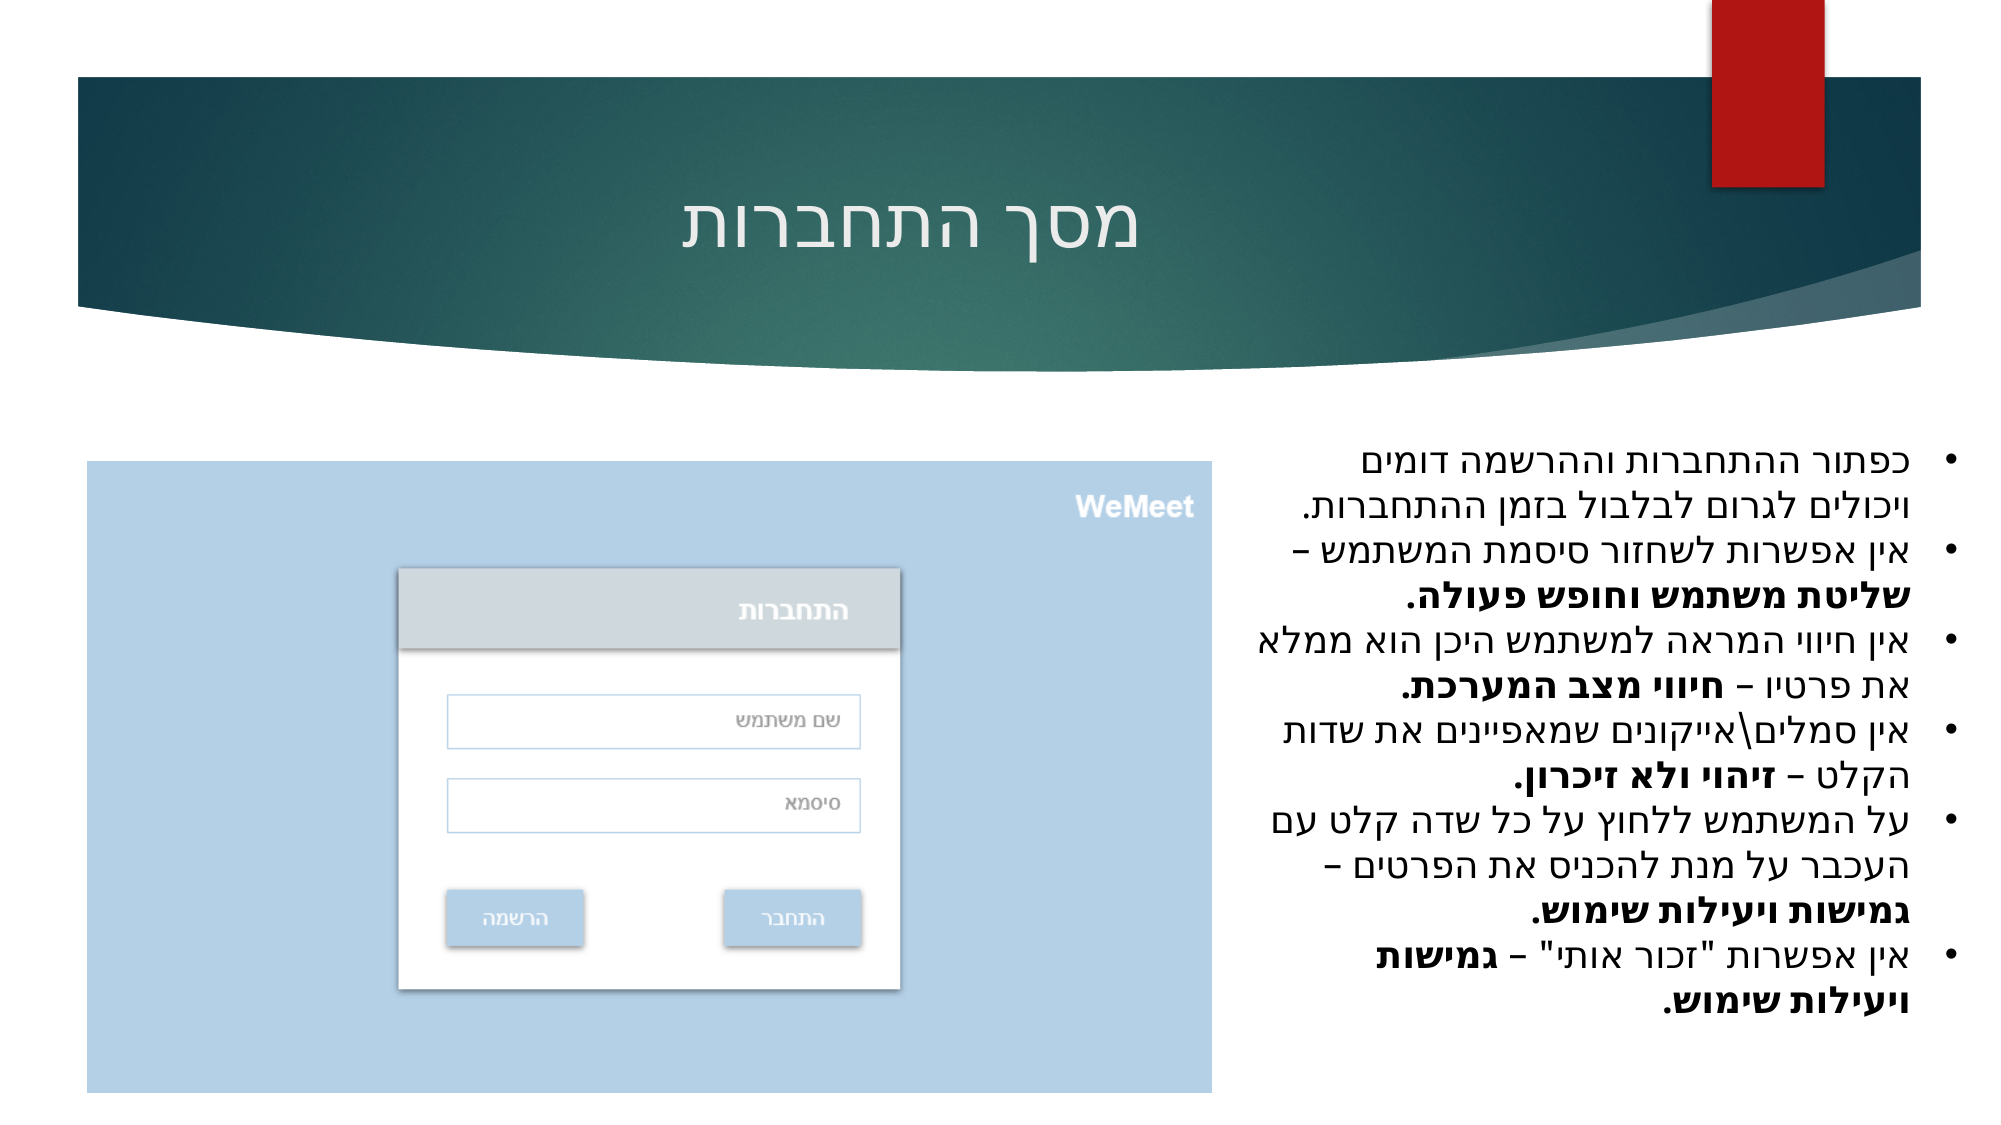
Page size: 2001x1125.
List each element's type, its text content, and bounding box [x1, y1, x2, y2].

text_box כפתור ההתחברות וההרשמה דומים ויכולים לגרום לבלבול בזמן ההתחברות. אין אפשרות לשחזור סיסמת המשתמש – שליטת משתמש וחופש פעולה. אין חיווי המראה למשתמש היכן הוא ממלא את פרטיו – חיווי מצב המערכת. אין סמלים\אייקונים שמאפיינים את שדות הקלט – זיהוי ולא זיכרון. על המשתמש ללחוץ על כל שדה קלט עם העכבר על מנת להכניס את הפרטים – גמישות ויעילות שימוש. אין אפשרות "זכור אותי" – גמישות ויעילות שימוש. [1236, 428, 1973, 1028]
title מסך התחברות [189, 159, 1638, 276]
picture [86, 461, 1212, 1093]
